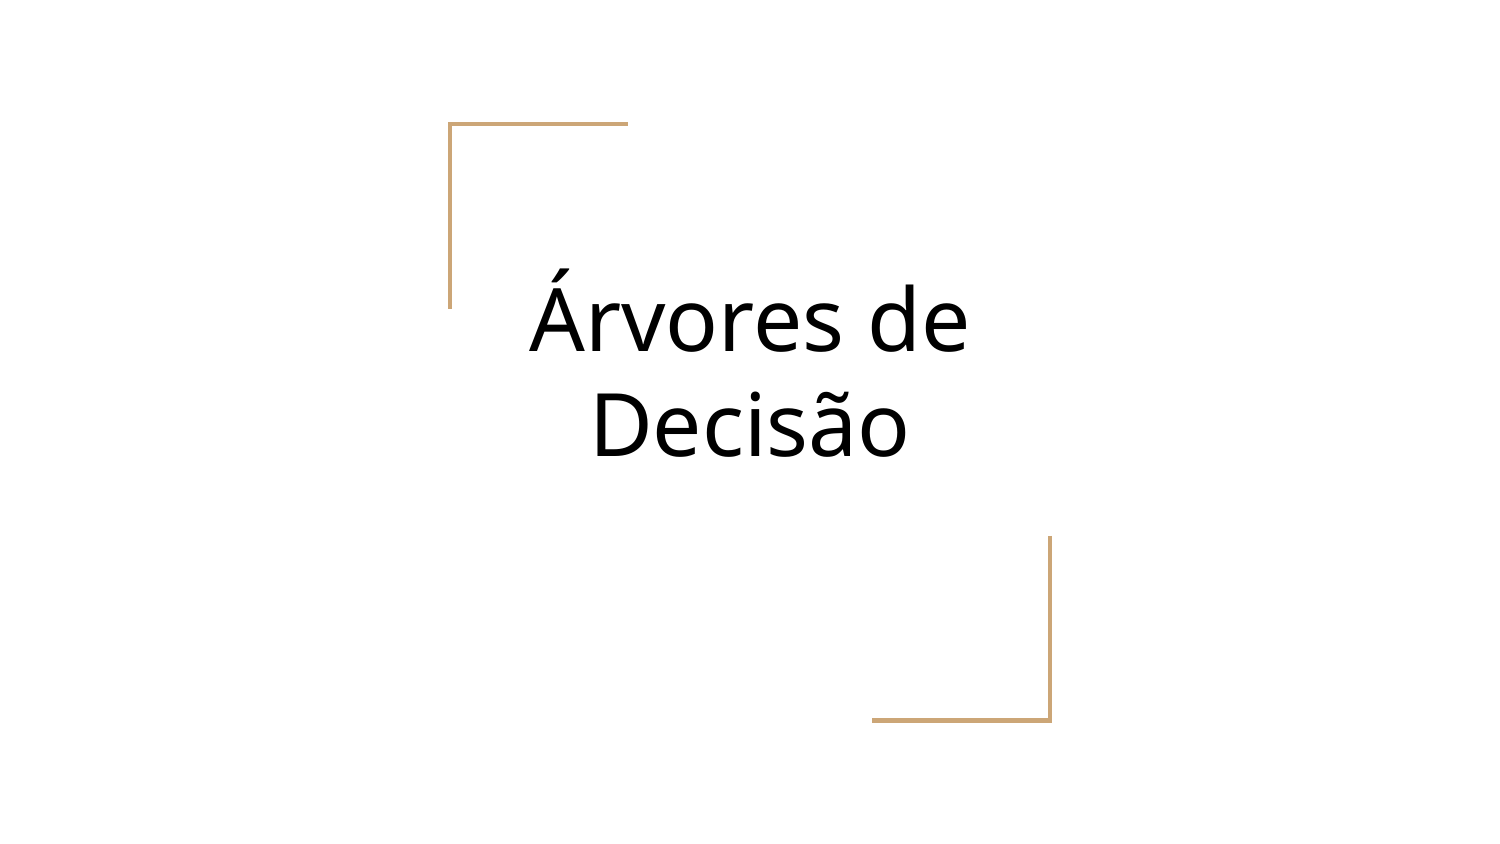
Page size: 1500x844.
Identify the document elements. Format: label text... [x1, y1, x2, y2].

title Árvores de Decisão [499, 236, 1001, 490]
